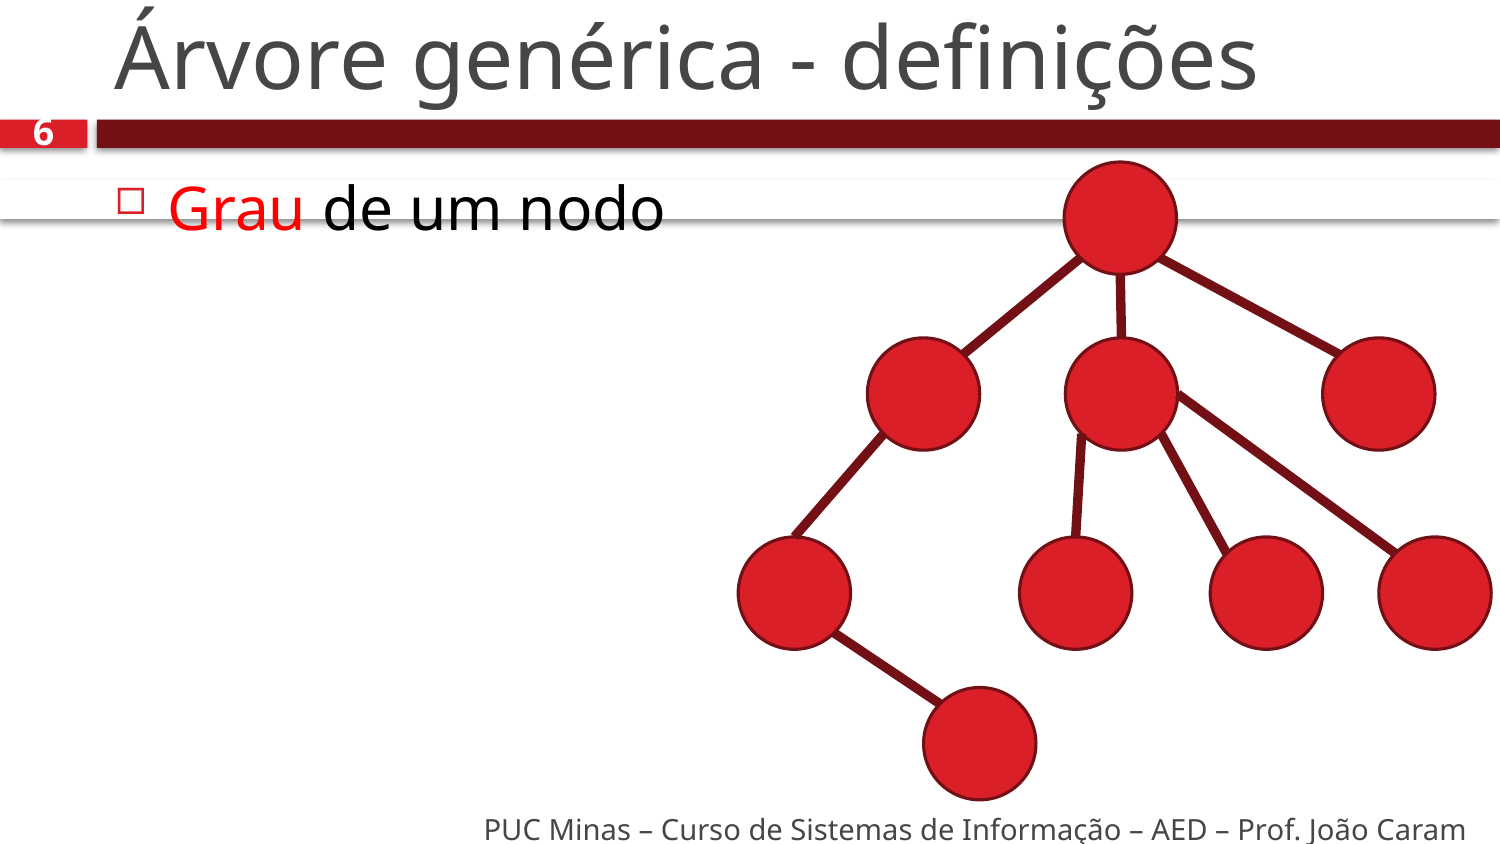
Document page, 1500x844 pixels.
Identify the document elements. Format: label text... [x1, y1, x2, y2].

list Grau de um nodo [99, 161, 737, 806]
slide_number 6 [0, 118, 88, 149]
title Árvore genérica - definições [99, 19, 1459, 115]
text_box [737, 161, 1492, 801]
footer PUC Minas – Curso de Sistemas de Informação – AED – Prof. João Caram [99, 806, 1483, 844]
